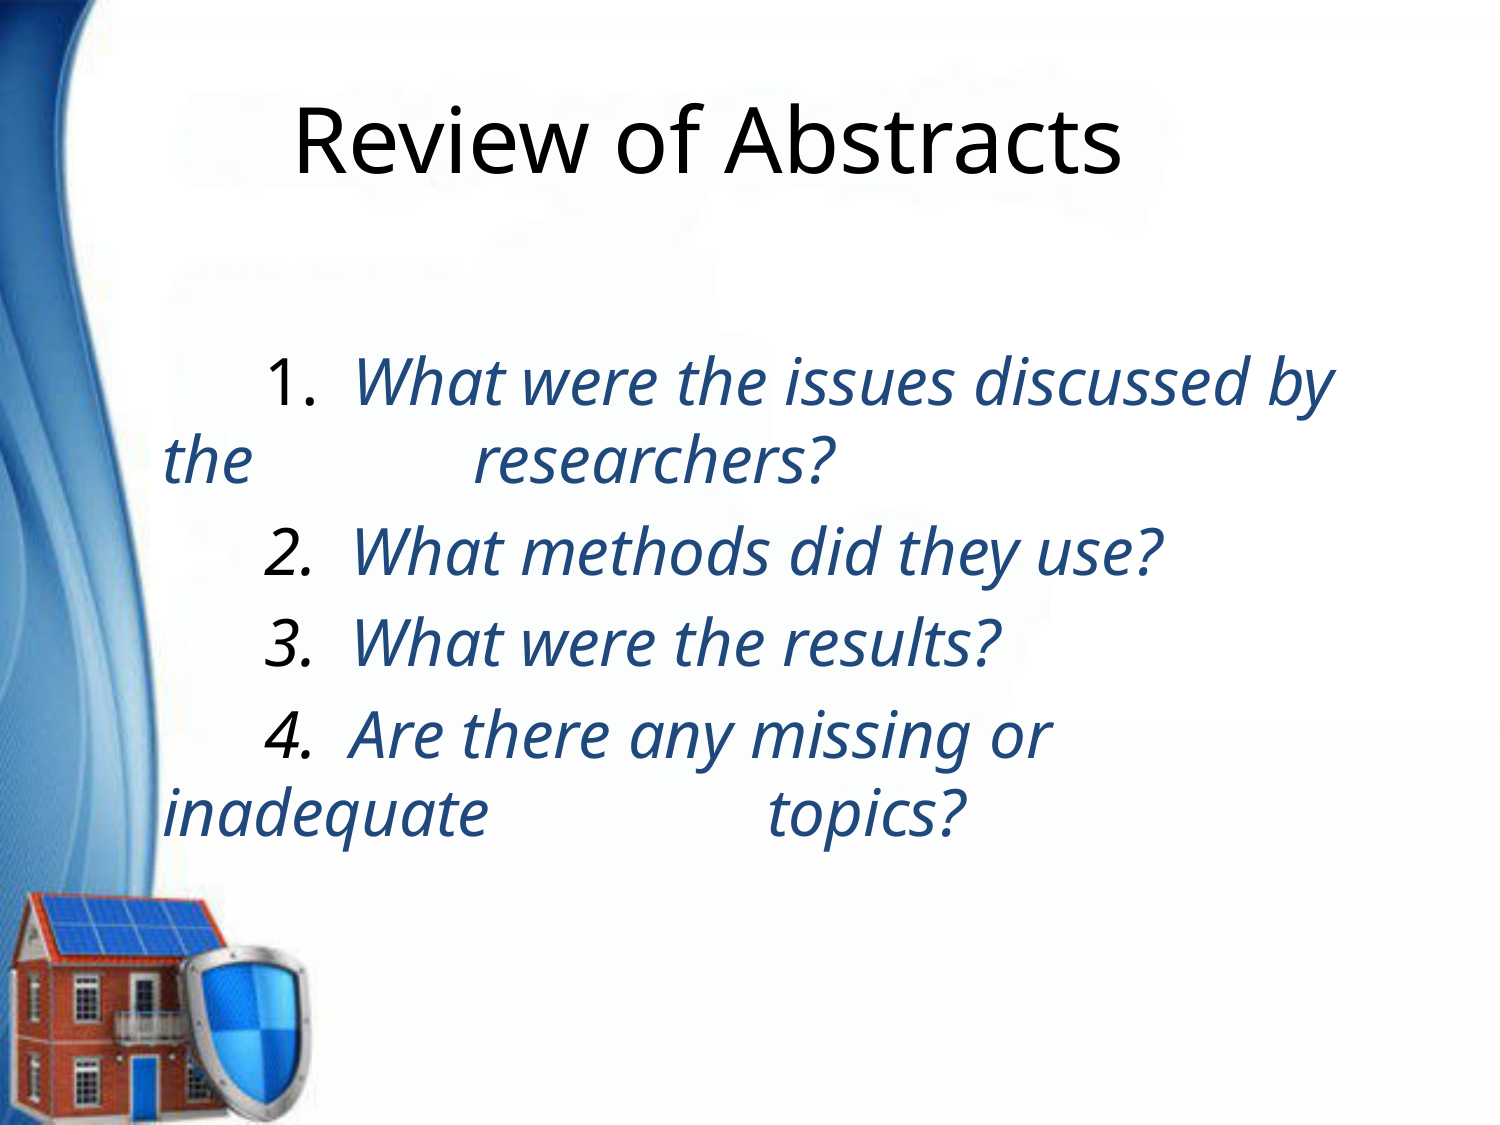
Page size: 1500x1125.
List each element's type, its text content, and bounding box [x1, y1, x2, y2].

list 1. What were the issues discussed by the researchers? 2. What methods did they use? 3. What were the results? 4. Are there any missing or inadequate topics? [137, 162, 1388, 863]
title Review of Abstracts [29, 42, 1388, 231]
picture [0, 0, 1500, 1125]
